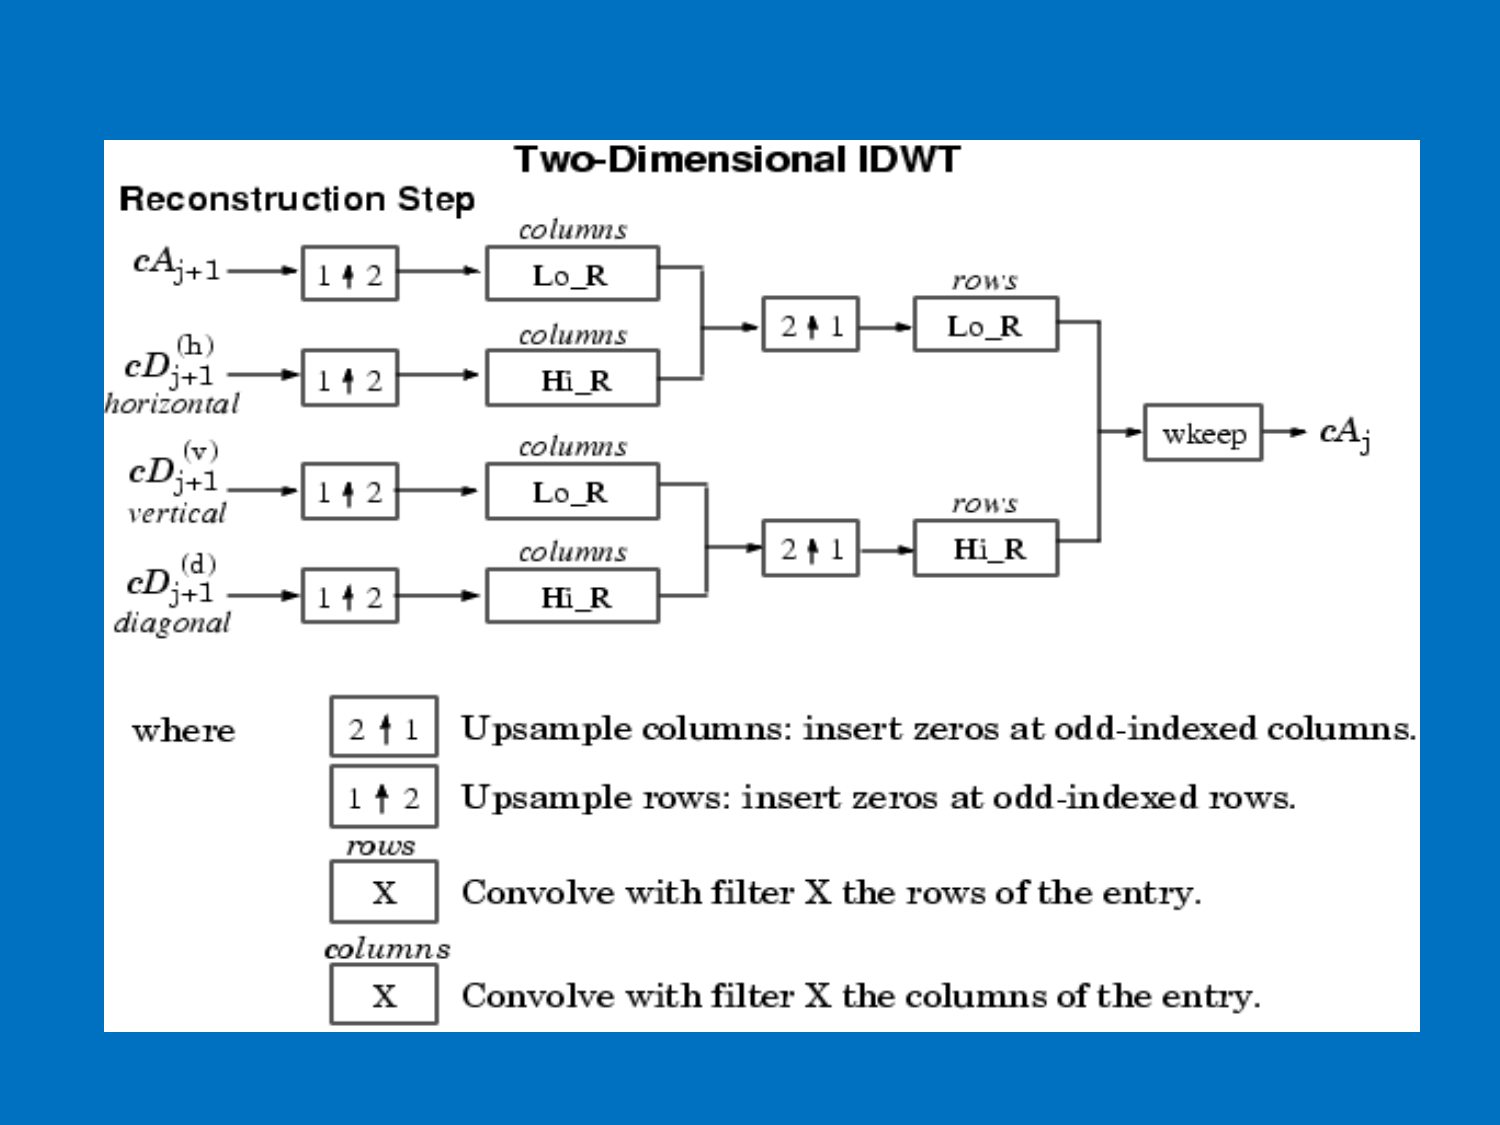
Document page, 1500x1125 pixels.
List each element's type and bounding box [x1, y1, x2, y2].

picture [104, 140, 1421, 1033]
